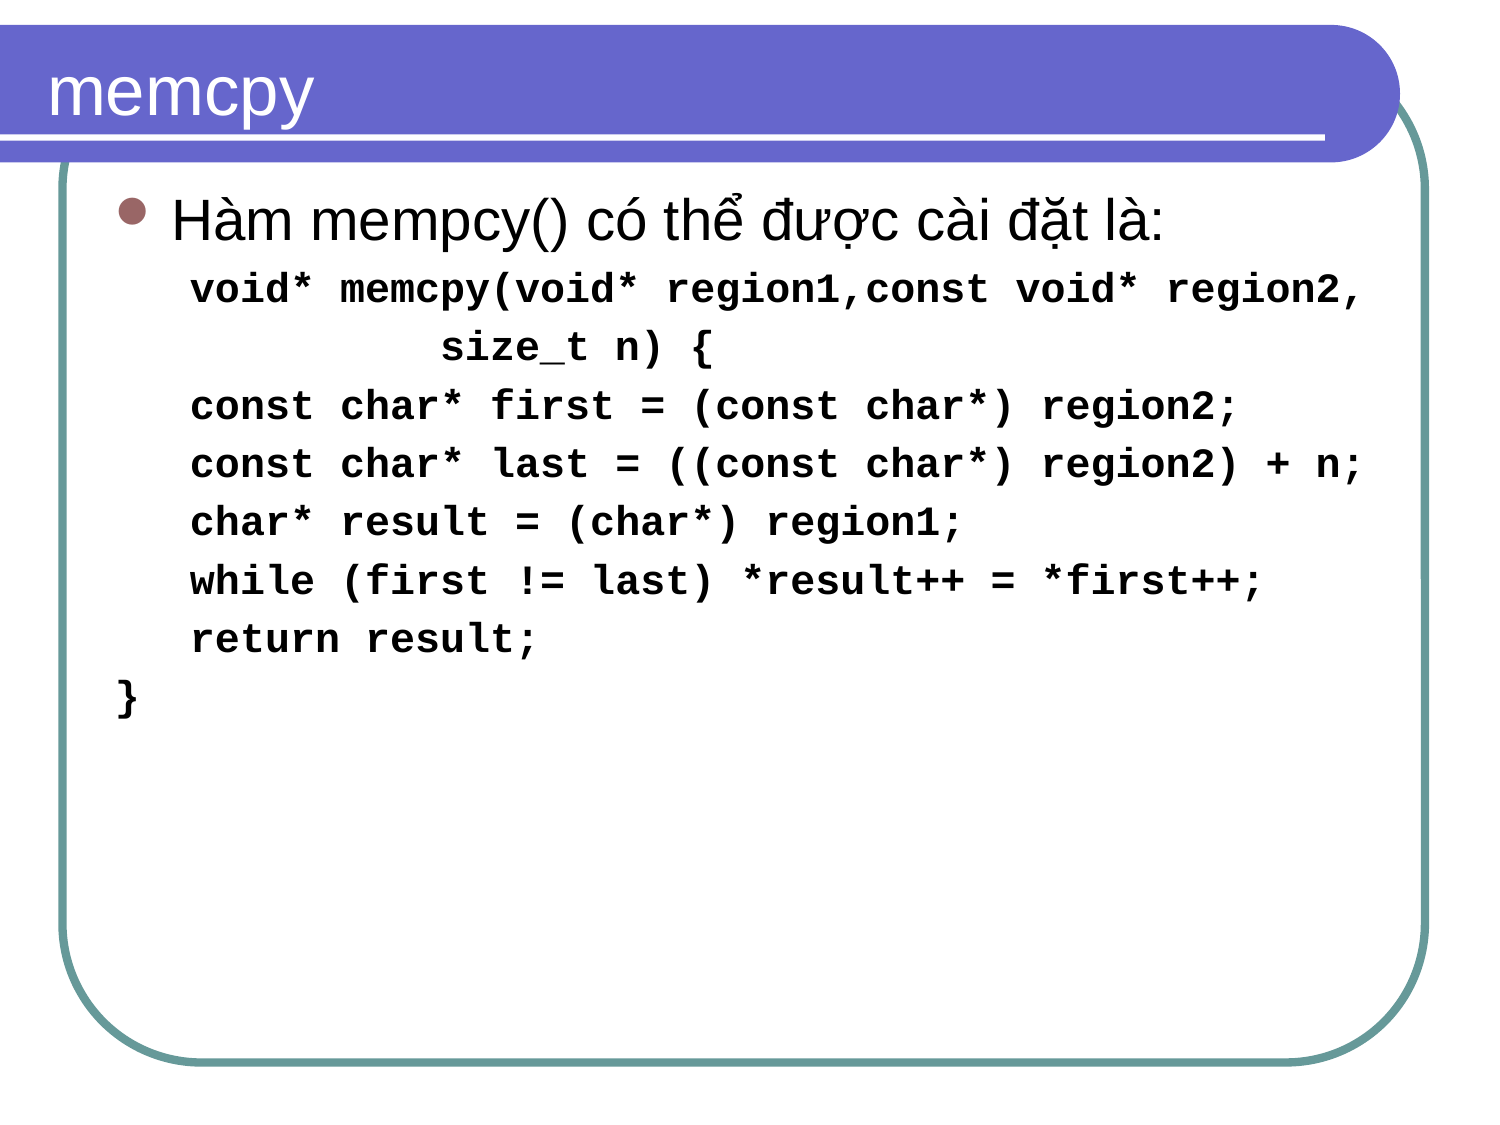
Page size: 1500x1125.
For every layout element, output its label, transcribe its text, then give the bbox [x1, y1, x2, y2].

list Hàm mempcy() có thể được cài đặt là: void* memcpy(void* region1,const void* region2, size_t n) { const char* first = (const char*) region2; const char* last = ((const char*) region2) + n; char* result = (char*) region1; while (first != last) *result++ = *first++; return result; } [99, 174, 1400, 1025]
title memcpy [32, 37, 1347, 138]
